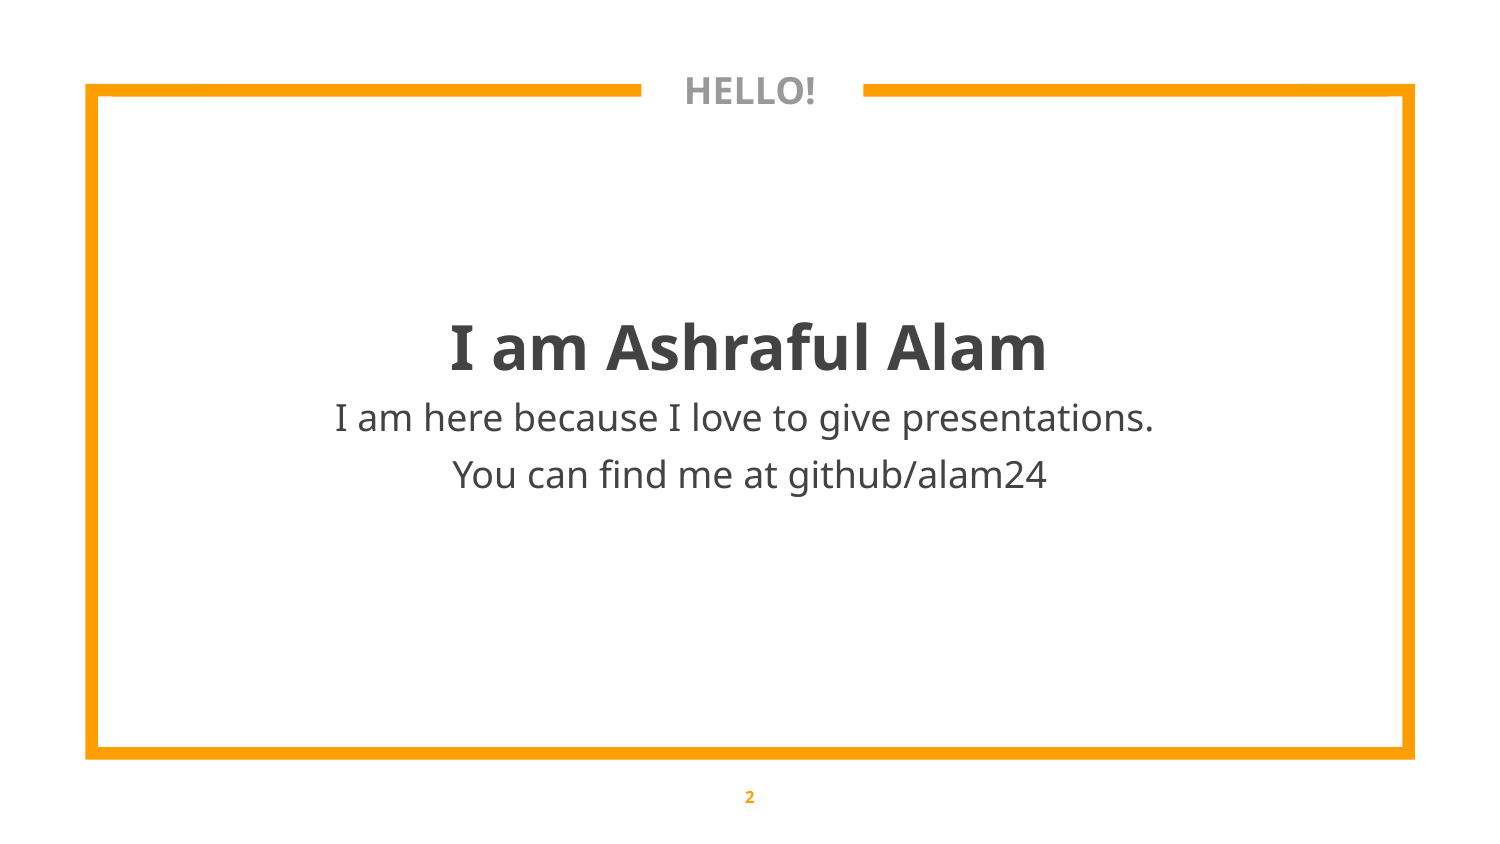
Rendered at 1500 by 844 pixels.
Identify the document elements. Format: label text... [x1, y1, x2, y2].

subtitle I am Ashraful Alam [209, 268, 1291, 378]
list I am here because I love to give presentations. You can find me at github/alam24 [209, 378, 1291, 508]
slide_number 2 [0, 753, 1500, 844]
title HELLO! [641, 53, 859, 127]
